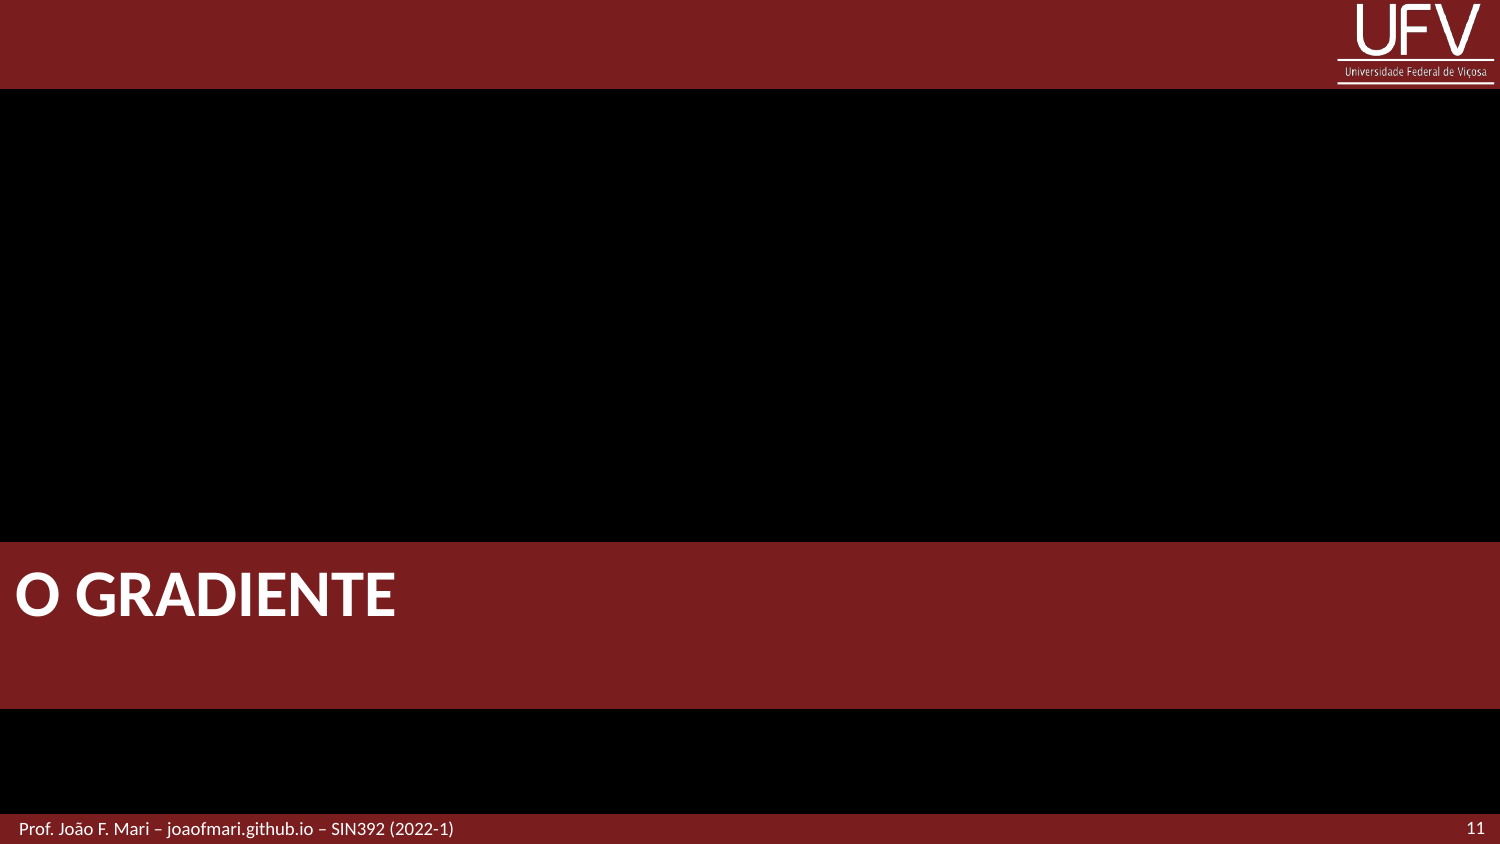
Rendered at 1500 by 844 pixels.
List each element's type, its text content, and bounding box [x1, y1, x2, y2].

footer Prof. João F. Mari – joaofmari.github.io – SIN392 (2022-1) [0, 812, 1034, 844]
title O Gradiente [0, 542, 1500, 710]
picture [1330, 0, 1500, 89]
slide_number 11 [1328, 811, 1500, 844]
